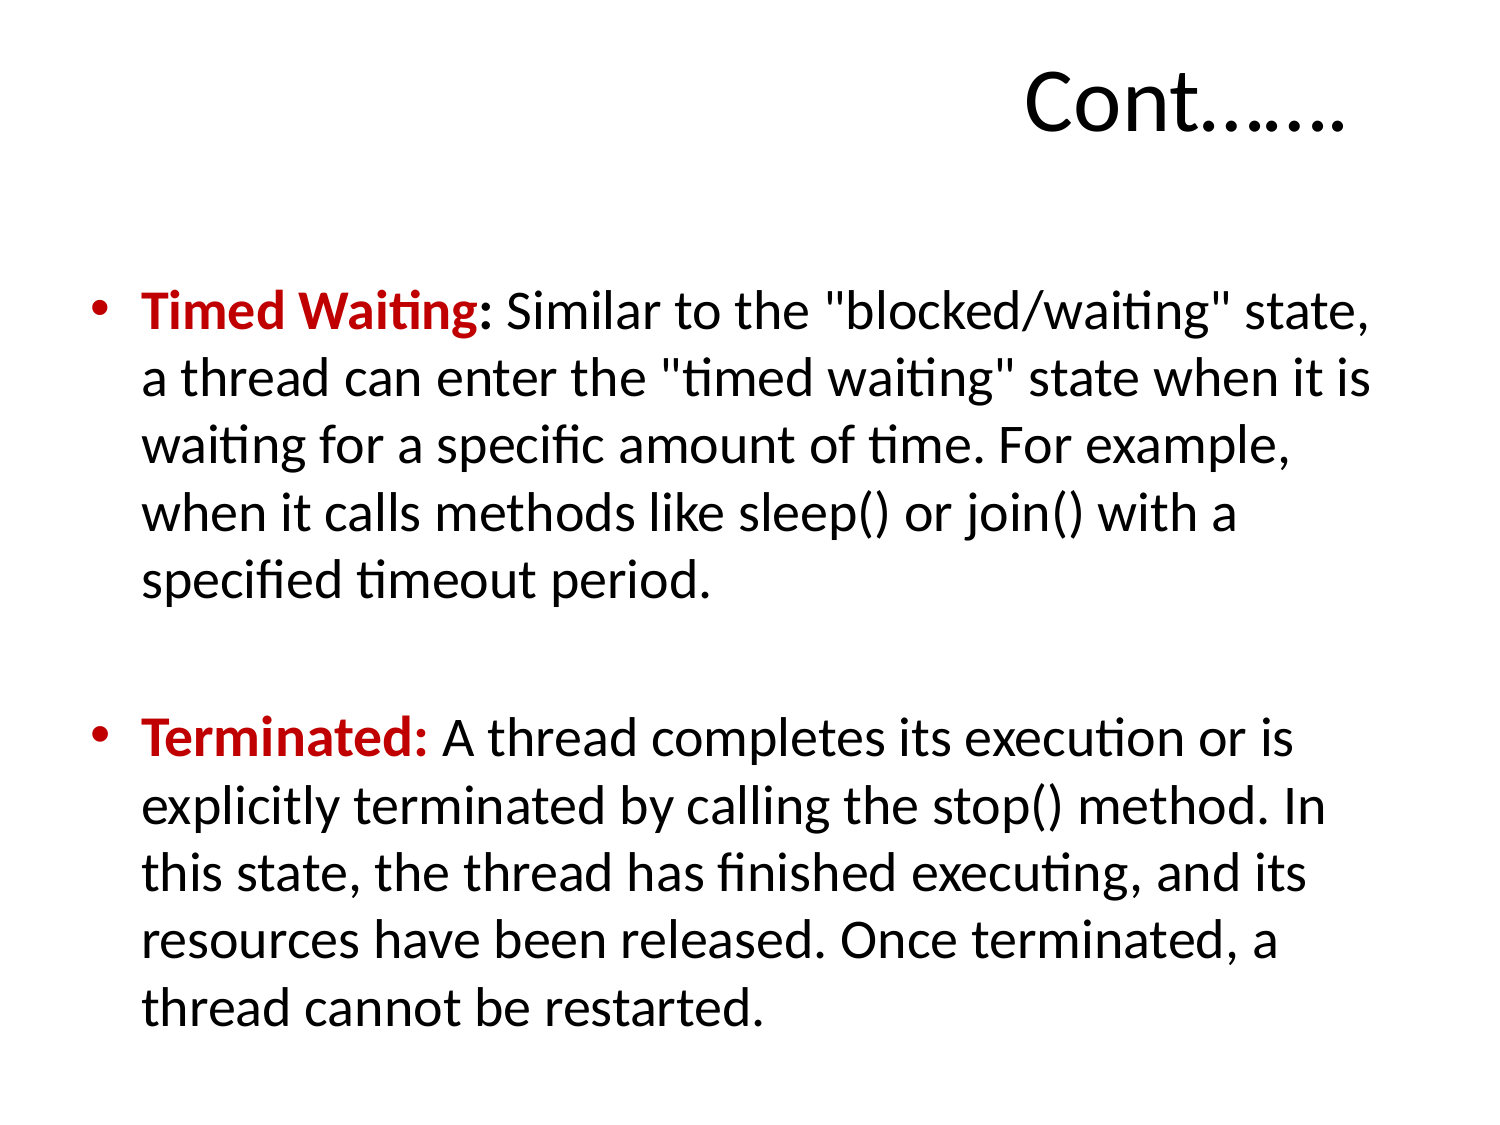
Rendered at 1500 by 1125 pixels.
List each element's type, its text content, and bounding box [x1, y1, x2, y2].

title Cont……. [62, 0, 1413, 189]
list Timed Waiting: Similar to the "blocked/waiting" state, a thread can enter the "timed waiting" state when it is waiting for a specific amount of time. For example, when it calls methods like sleep() or join() with a specified timeout period. Terminated: A thread completes its execution or is explicitly terminated by calling the stop() method. In this state, the thread has finished executing, and its resources have been released. Once terminated, a thread cannot be restarted. [75, 187, 1425, 1050]
